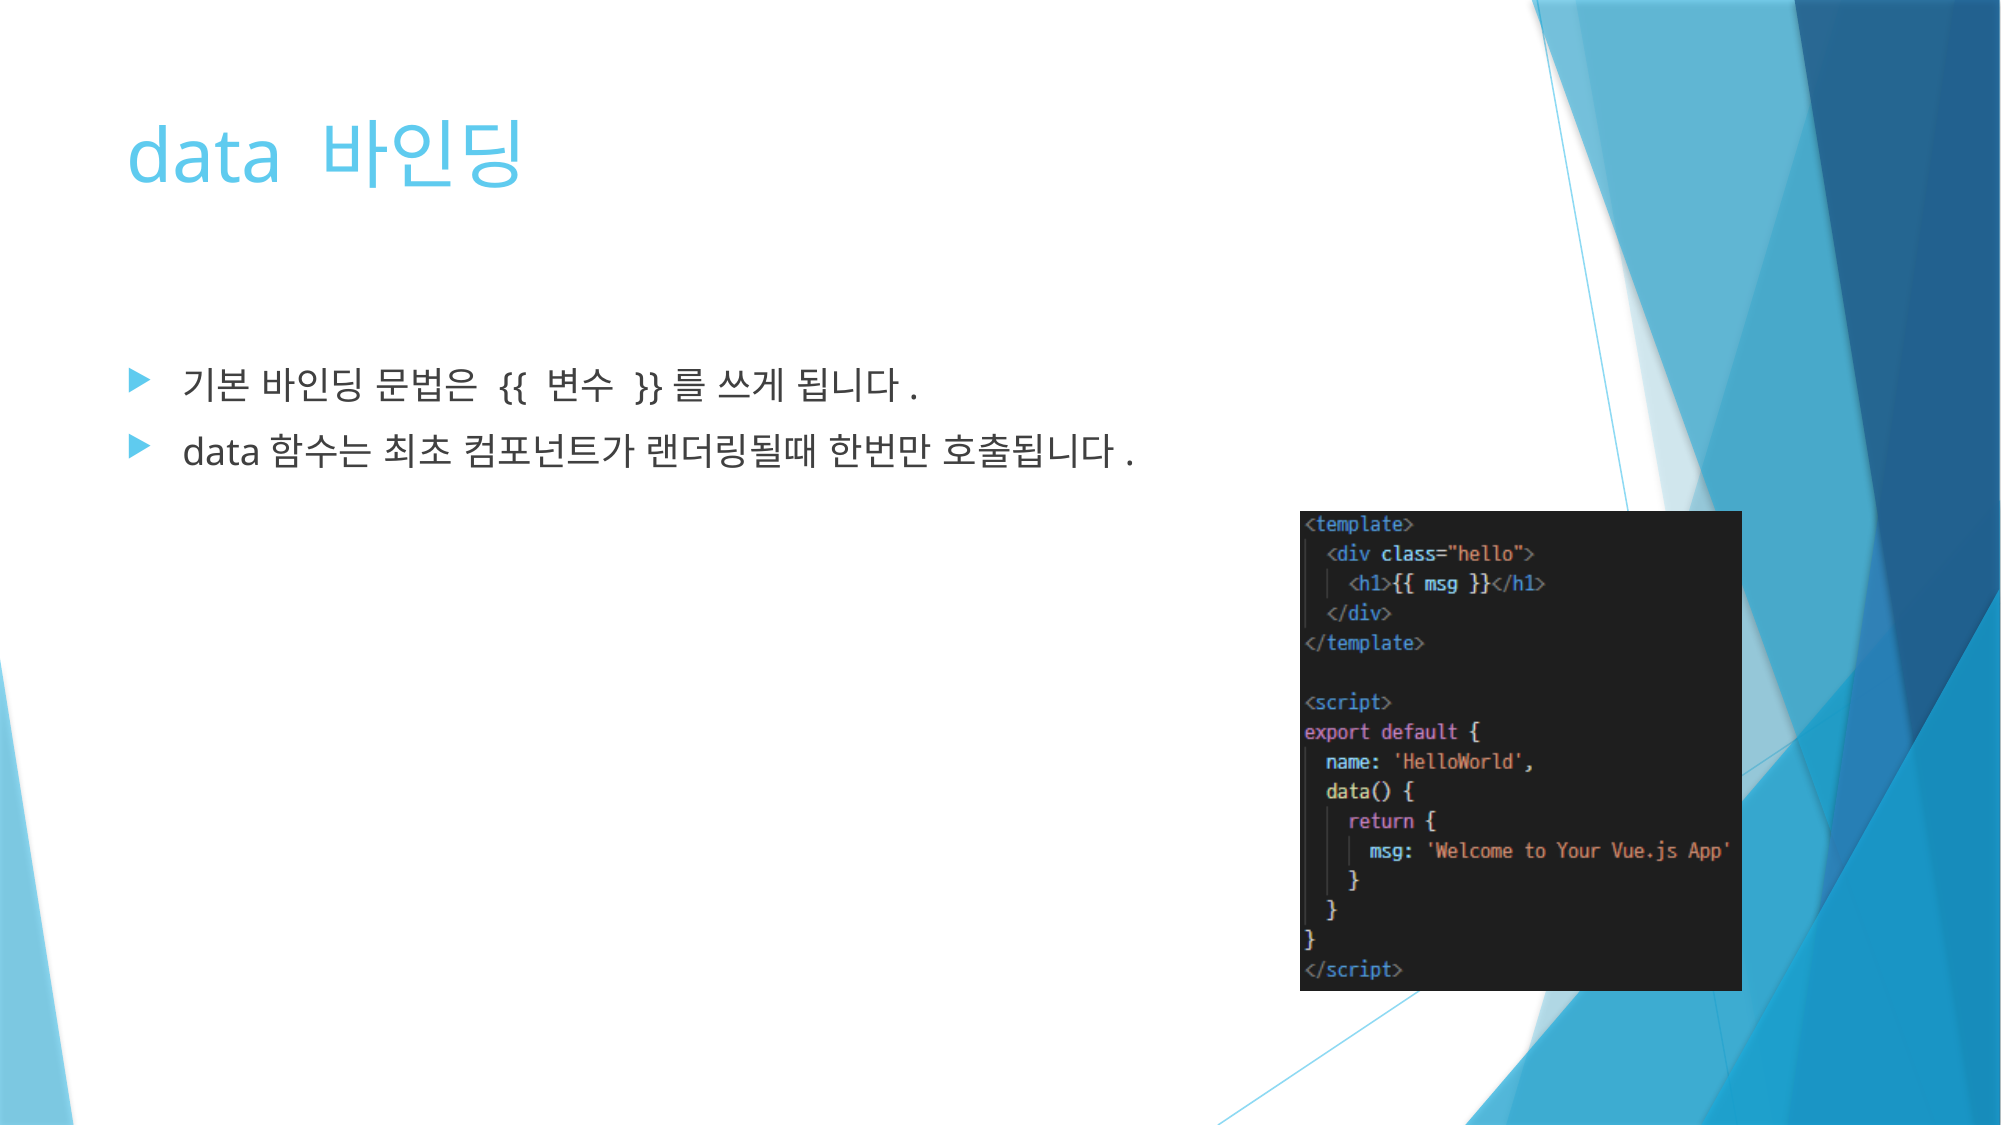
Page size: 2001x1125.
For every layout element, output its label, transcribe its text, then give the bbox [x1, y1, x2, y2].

title data 바인딩 [111, 99, 1522, 317]
list 기본 바인딩 문법은 {{ 변수 }}를 쓰게 됩니다. data함수는 최초 컴포넌트가 랜더링될때 한번만 호출됩니다. [111, 354, 1522, 992]
picture [1300, 510, 1743, 992]
